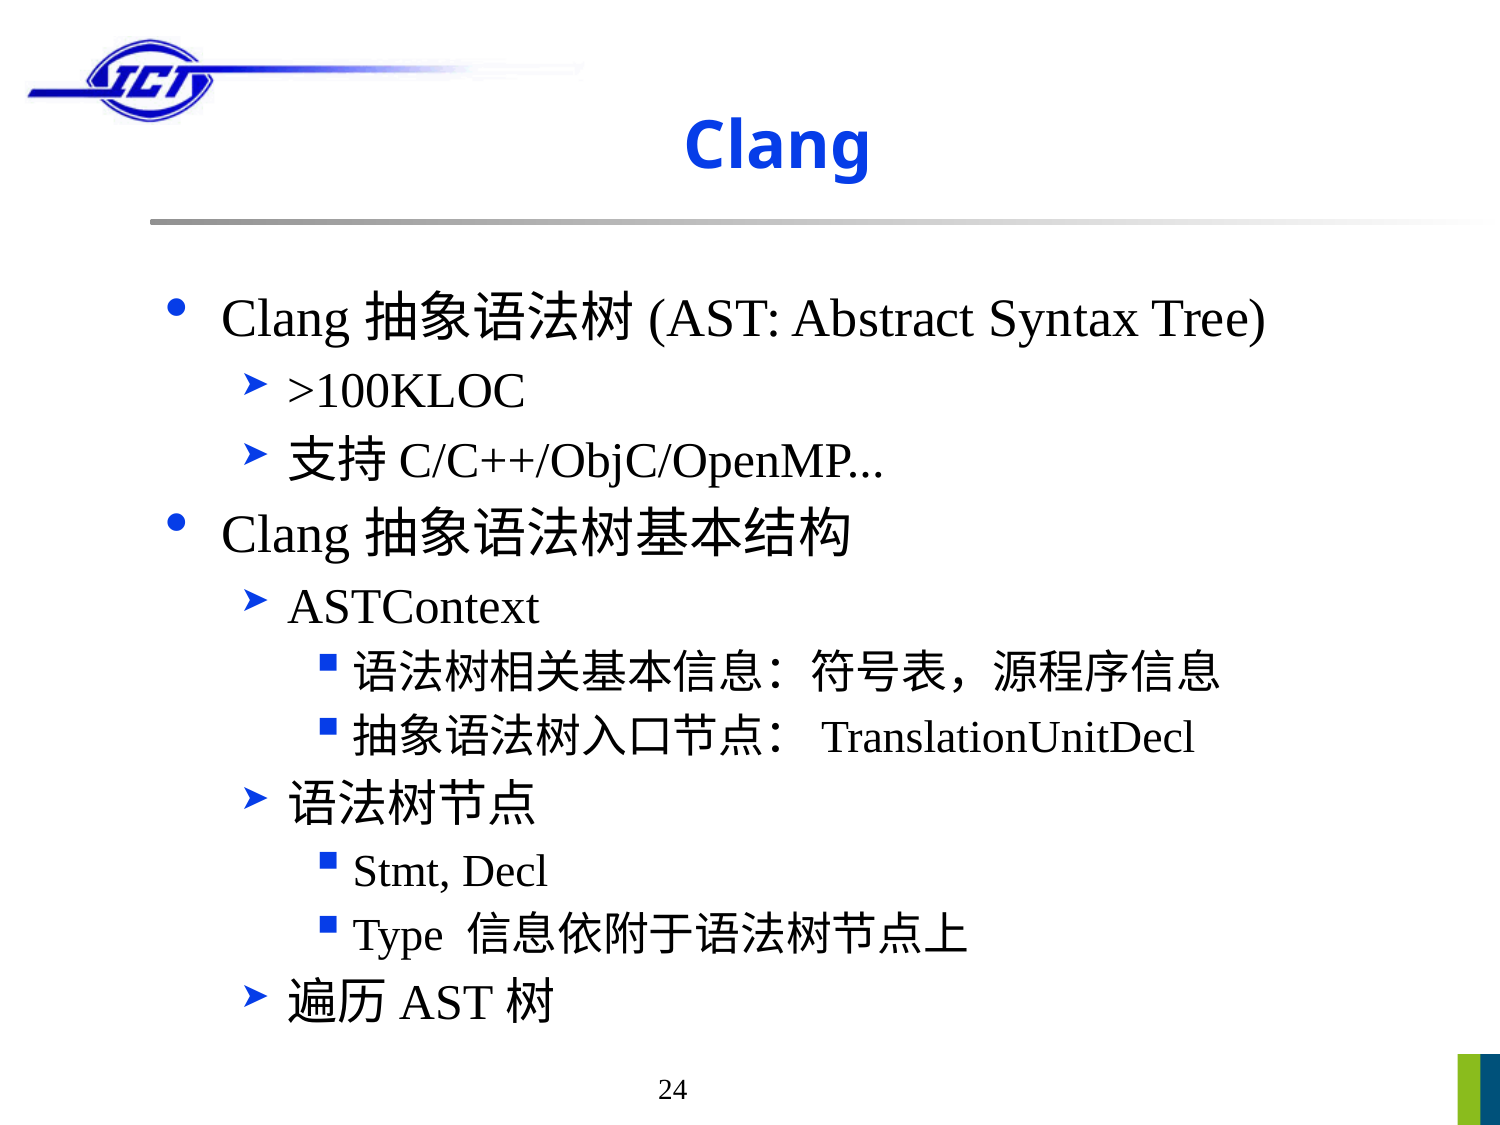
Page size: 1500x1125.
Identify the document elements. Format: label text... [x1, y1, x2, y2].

list Clang抽象语法树(AST: Abstract Syntax Tree) >100KLOC 支持C/C++/ObjC/OpenMP... Clang抽象语法树基本结构 ASTContext 语法树相关基本信息：符号表，源程序信息 抽象语法树入口节点：TranslationUnitDecl 语法树节点 Stmt, Decl Type 信息依附于语法树节点上 遍历AST树 [150, 275, 1388, 1013]
picture [24, 36, 600, 125]
title Clang [159, 66, 1397, 217]
